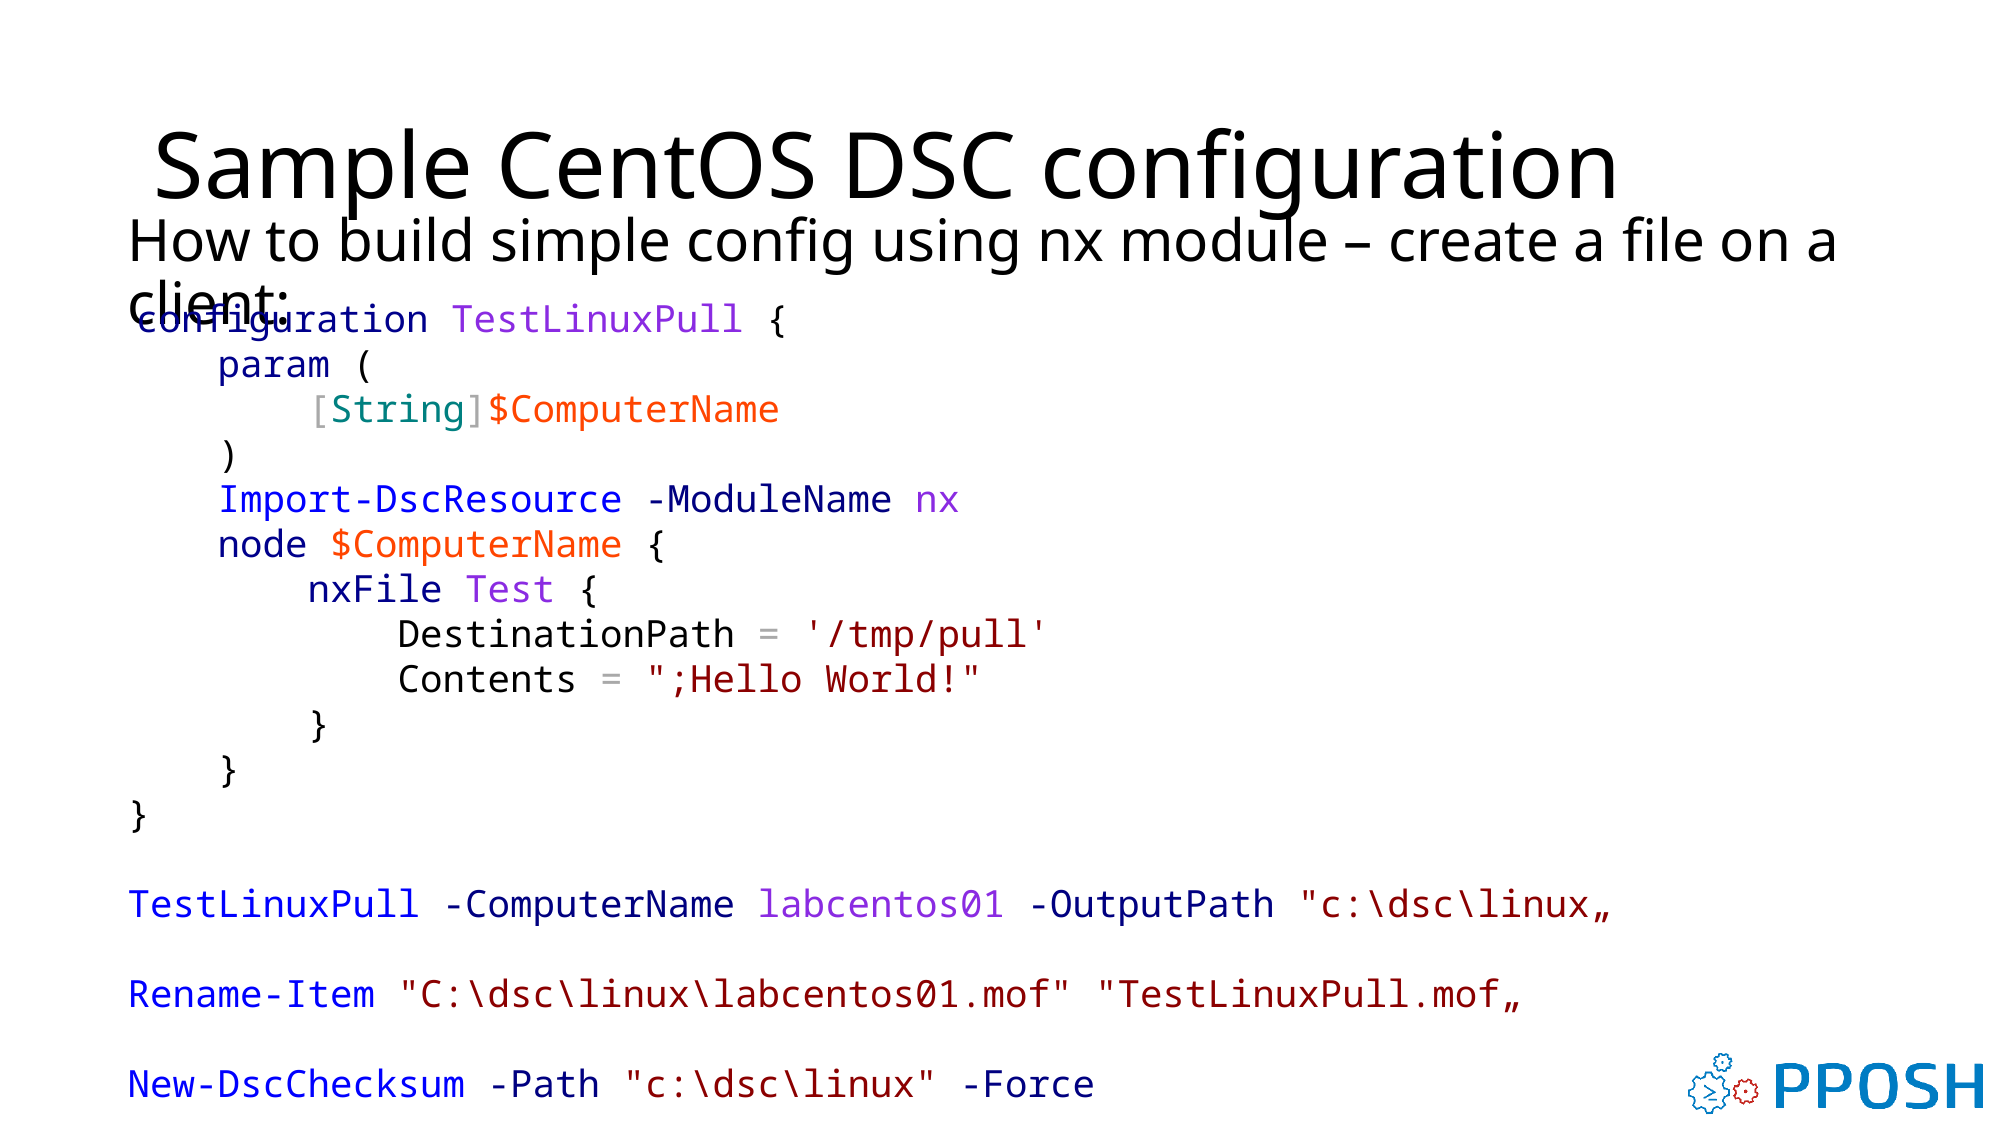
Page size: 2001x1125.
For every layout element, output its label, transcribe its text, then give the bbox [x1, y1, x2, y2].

picture [1685, 1049, 1990, 1121]
title Sample CentOS DSC configuration [138, 60, 1864, 203]
text_box configuration TestLinuxPull { param ( [String]$ComputerName ) Import-DscResource -ModuleName nx node $ComputerName { nxFile Test { DestinationPath = '/tmp/pull' Contents = ";Hello World!" } } } TestLinuxPull -ComputerName labcentos01 -OutputPath "c:\dsc\linux„ Rename-Item "C:\dsc\linux\labcentos01.mof" "TestLinuxPull.mof„ New-DscChecksum -Path "c:\dsc\linux" -Force [112, 287, 1787, 1125]
list How to build simple config using nx module – create a file on a client: [112, 203, 1899, 371]
